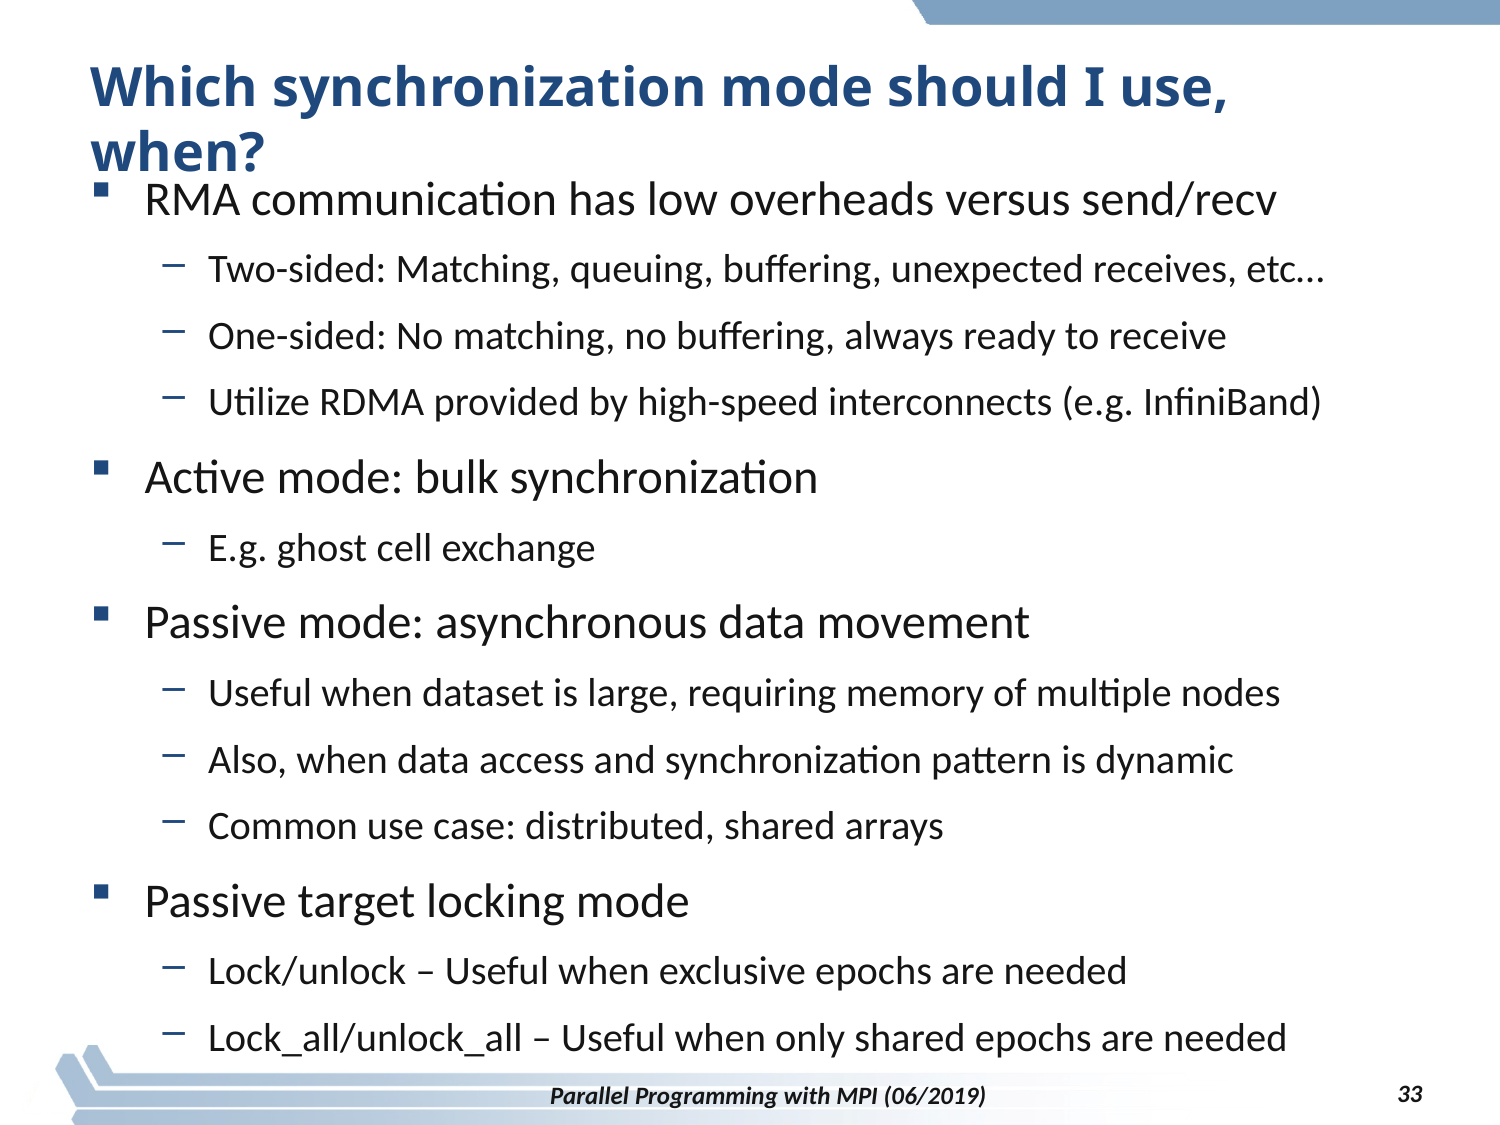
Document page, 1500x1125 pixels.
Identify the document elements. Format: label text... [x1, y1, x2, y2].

picture [0, 1037, 1500, 1125]
picture [0, 0, 1500, 26]
list RMA communication has low overheads versus send/recv Two-sided: Matching, queuing, buffering, unexpected receives, etc… One-sided: No matching, no buffering, always ready to receive Utilize RDMA provided by high-speed interconnects (e.g. InfiniBand) Active mode: bulk synchronization E.g. ghost cell exchange Passive mode: asynchronous data movement Useful when dataset is large, requiring memory of multiple nodes Also, when data access and synchronization pattern is dynamic Common use case: distributed, shared arrays Passive target locking mode Lock/unlock – Useful when exclusive epochs are needed Lock_all/unlock_all – Useful when only shared epochs are needed [74, 147, 1426, 1073]
title Which synchronization mode should I use, when? [74, 44, 1426, 147]
footer Parallel Programming with MPI (06/2019) [324, 1074, 1213, 1116]
slide_number 33 [1275, 1072, 1438, 1113]
